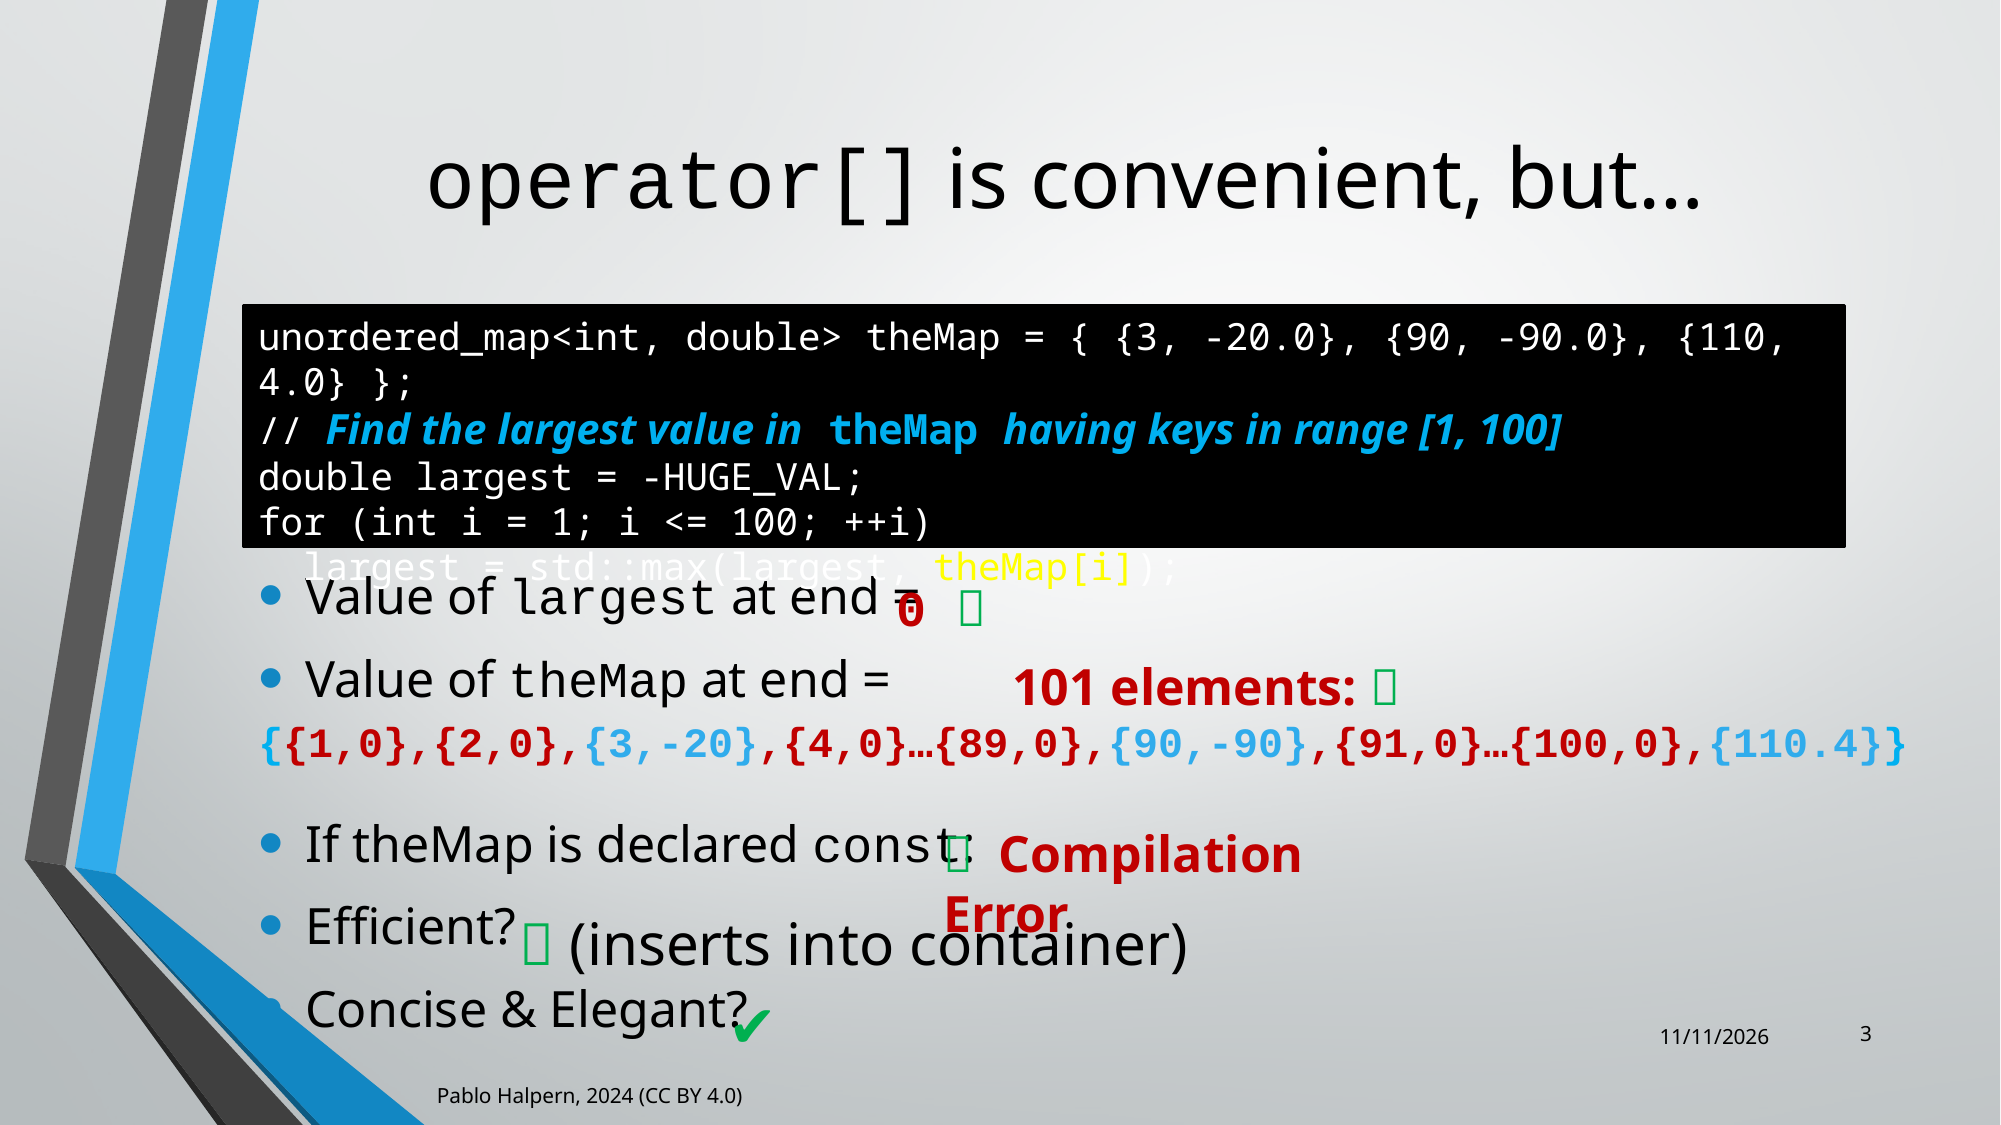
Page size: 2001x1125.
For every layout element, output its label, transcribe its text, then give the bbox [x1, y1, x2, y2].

title operator[] is convenient, but… [243, 73, 1887, 277]
text_box unordered_map<int, double> theMap = { {3, -20.0}, {90, -90.0}, {110, 4.0} }; // Find the largest value in theMap having keys in range [1, 100] double largest = -HUGE_VAL; for (int i = 1; i <= 100; ++i) largest = std::max(largest, theMap[i]); [242, 304, 1846, 548]
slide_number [1596, 1007, 1784, 1068]
text_box ❌ Compilation Error [928, 815, 1443, 950]
text_box 0 ❌ [881, 568, 1091, 644]
list Value of largest at end = Value of theMap at end = If theMap is declared const: Efficient? Concise & Elegant? [243, 773, 1887, 1068]
list Value of largest at end = Value of theMap at end = If theMap is declared const: Efficient? Concise & Elegant? [243, 309, 1887, 648]
text_box ❌ (inserts into container) [504, 899, 1267, 985]
footer Pablo Halpern, 2024 (CC BY 4.0) [421, 1065, 1584, 1125]
text_box ✔ [713, 985, 836, 1067]
text_box 101 elements: ❌ {{1,0},{2,0},{3,-20},{4,0}…{89,0},{90,-90},{91,0}…{100,0},{110.4}} [243, 648, 1930, 773]
slide_number 3 [1796, 1005, 1887, 1065]
